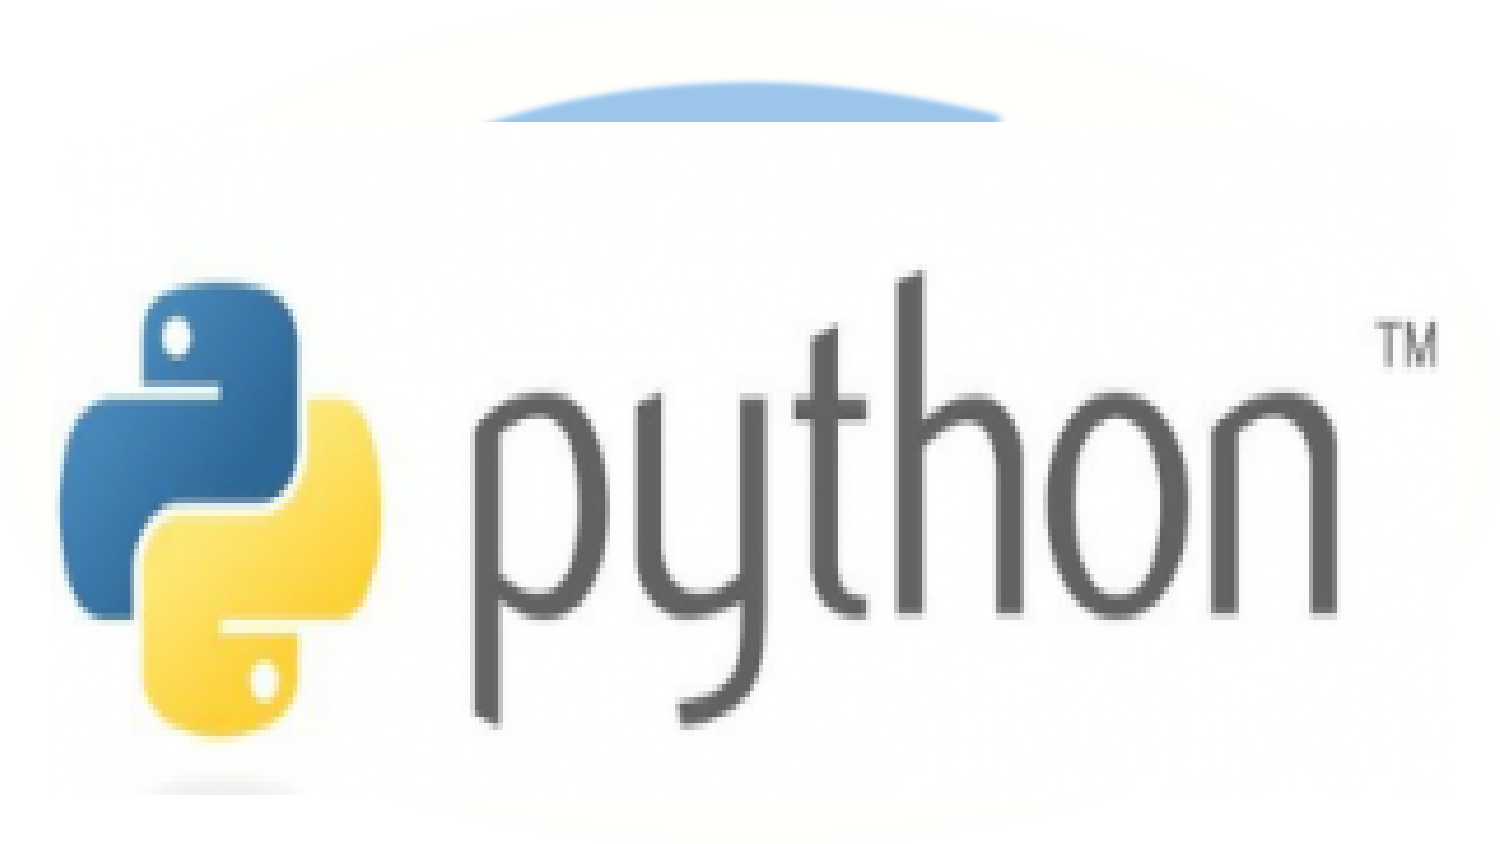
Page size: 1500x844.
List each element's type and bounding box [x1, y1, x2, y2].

picture [50, 121, 1450, 795]
